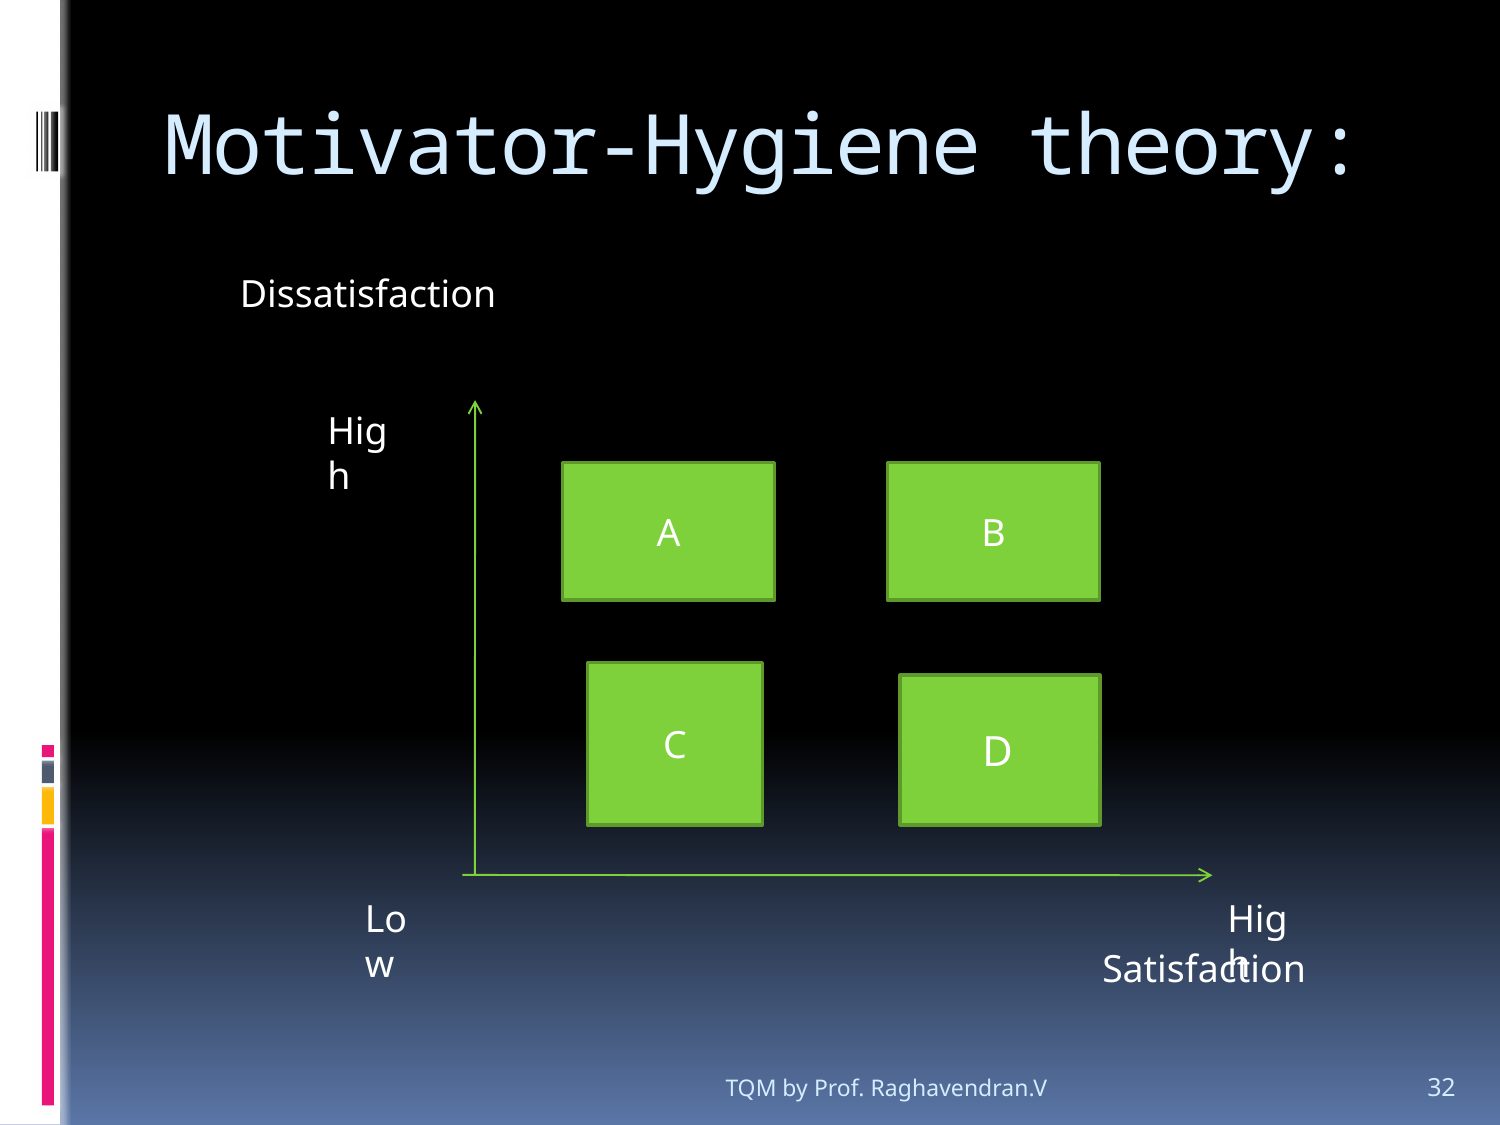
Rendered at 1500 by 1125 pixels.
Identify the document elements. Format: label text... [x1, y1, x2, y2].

slide_number 32 [1412, 1052, 1488, 1113]
text_box Satisfaction [1087, 937, 1375, 998]
text_box Low [350, 887, 450, 993]
title Motivator-Hygiene theory: [150, 83, 1425, 234]
text_box A [561, 461, 776, 602]
text_box Dissatisfaction [224, 262, 688, 323]
text_box C [586, 661, 764, 827]
text_box B [886, 461, 1101, 602]
text_box High [312, 399, 425, 505]
list D [898, 673, 1102, 827]
footer TQM by Prof. Raghavendran.V [150, 1052, 1063, 1113]
text_box High [1212, 887, 1325, 993]
